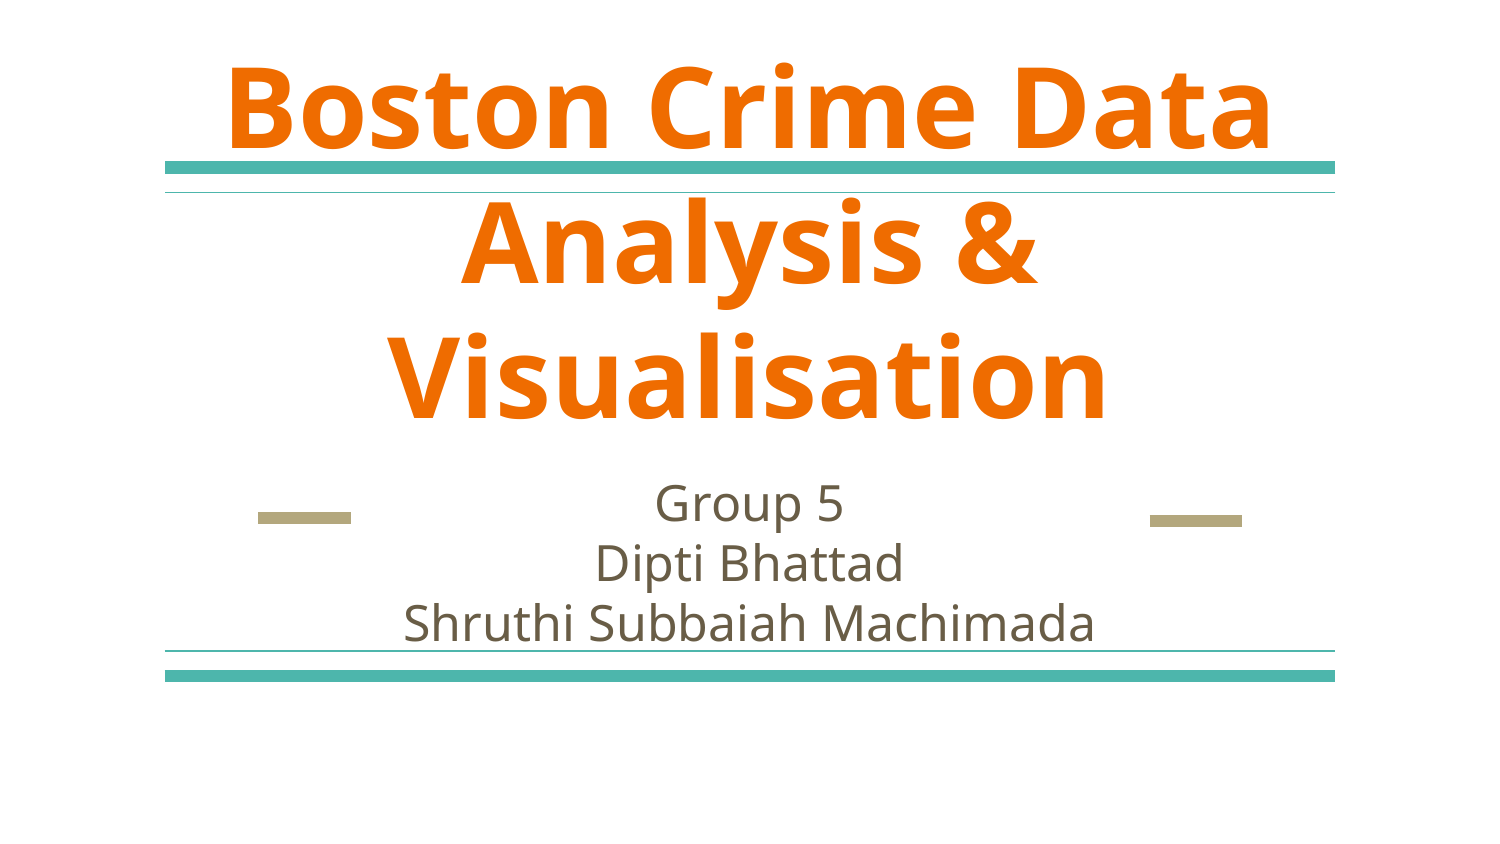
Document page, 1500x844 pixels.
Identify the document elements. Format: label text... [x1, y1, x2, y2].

title Boston Crime Data Analysis & Visualisation [164, 190, 1336, 457]
subtitle Group 5 Dipti Bhattad Shruthi Subbaiah Machimada [350, 456, 1150, 674]
